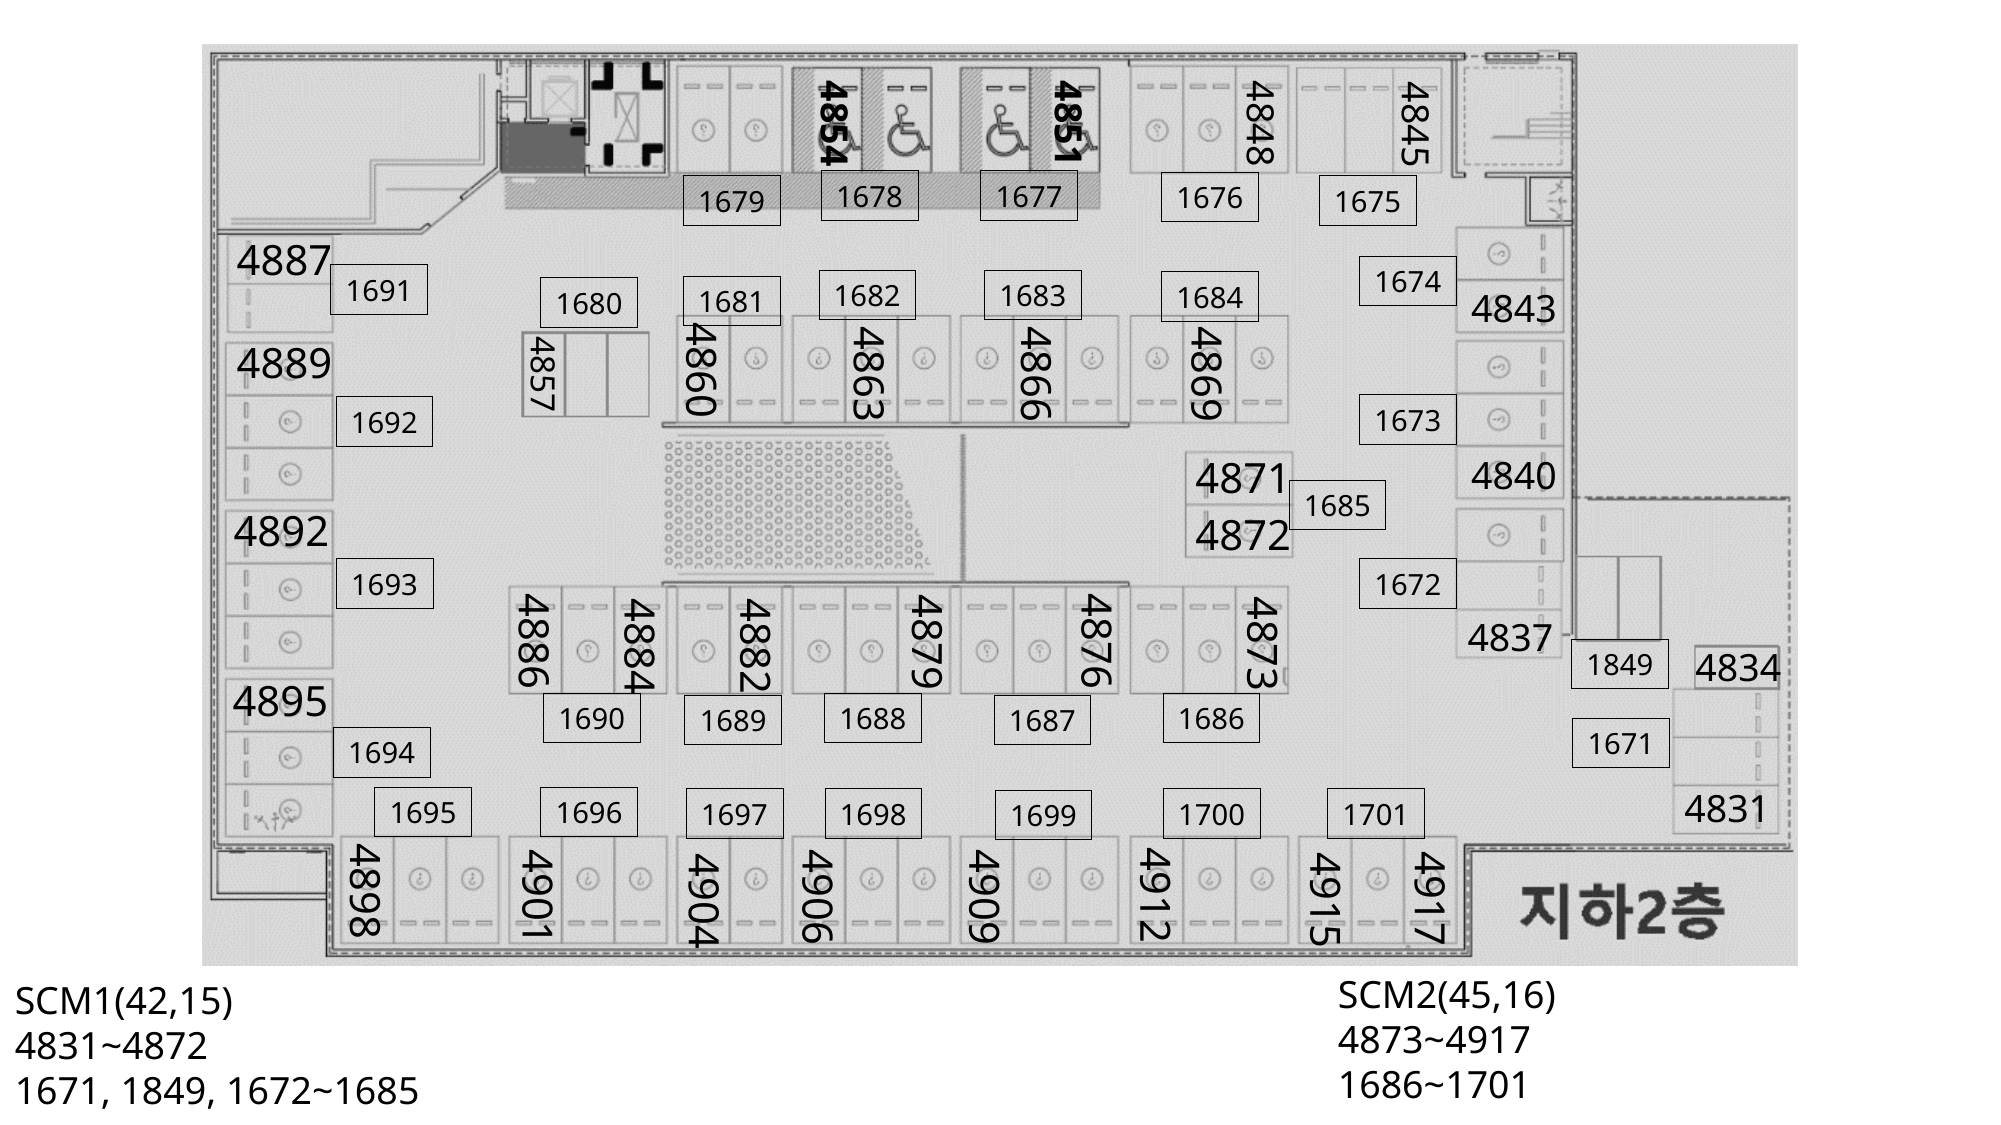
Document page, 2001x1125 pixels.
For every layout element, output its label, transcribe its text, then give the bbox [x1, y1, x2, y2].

text_box SCM2(45,16) 4873~4917 1686~1701 [1323, 966, 1718, 1125]
text_box 4834 [1798, 636, 1809, 697]
text_box SCM1(42,15) 4831~4872 1671, 1849, 1672~1685 [0, 969, 544, 1125]
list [202, 44, 1798, 966]
